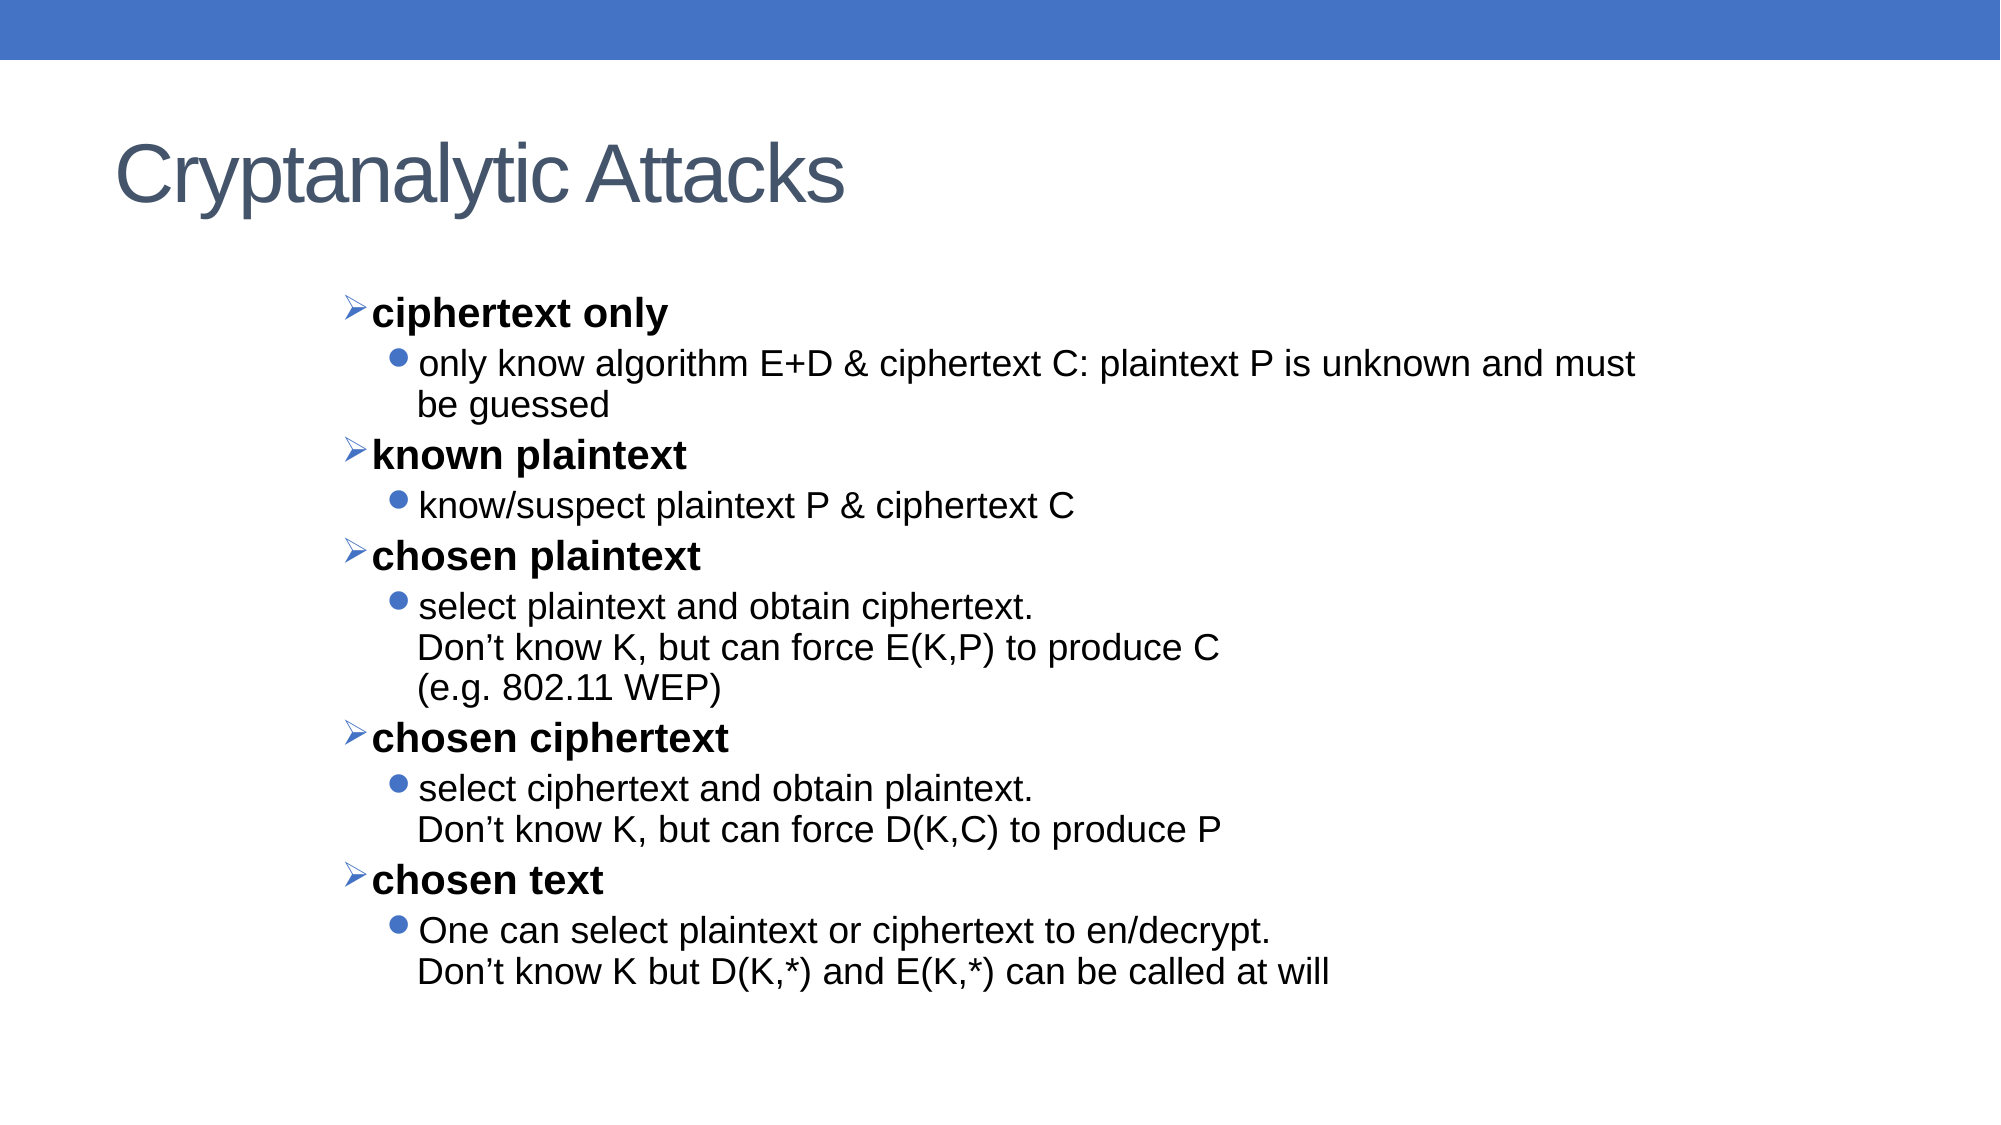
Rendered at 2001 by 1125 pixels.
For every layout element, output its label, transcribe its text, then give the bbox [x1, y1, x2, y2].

title Cryptanalytic Attacks [99, 87, 1900, 250]
list ciphertext only only know algorithm E+D & ciphertext C: plaintext P is unknown and must be guessed known plaintext know/suspect plaintext P & ciphertext C chosen plaintext select plaintext and obtain ciphertext. Don’t know K, but can force E(K,P) to produce C (e.g. 802.11 WEP) chosen ciphertext select ciphertext and obtain plaintext. Don’t know K, but can force D(K,C) to produce P chosen text One can select plaintext or ciphertext to en/decrypt. Don’t know K but D(K,*) and E(K,*) can be called at will [326, 172, 1677, 1090]
